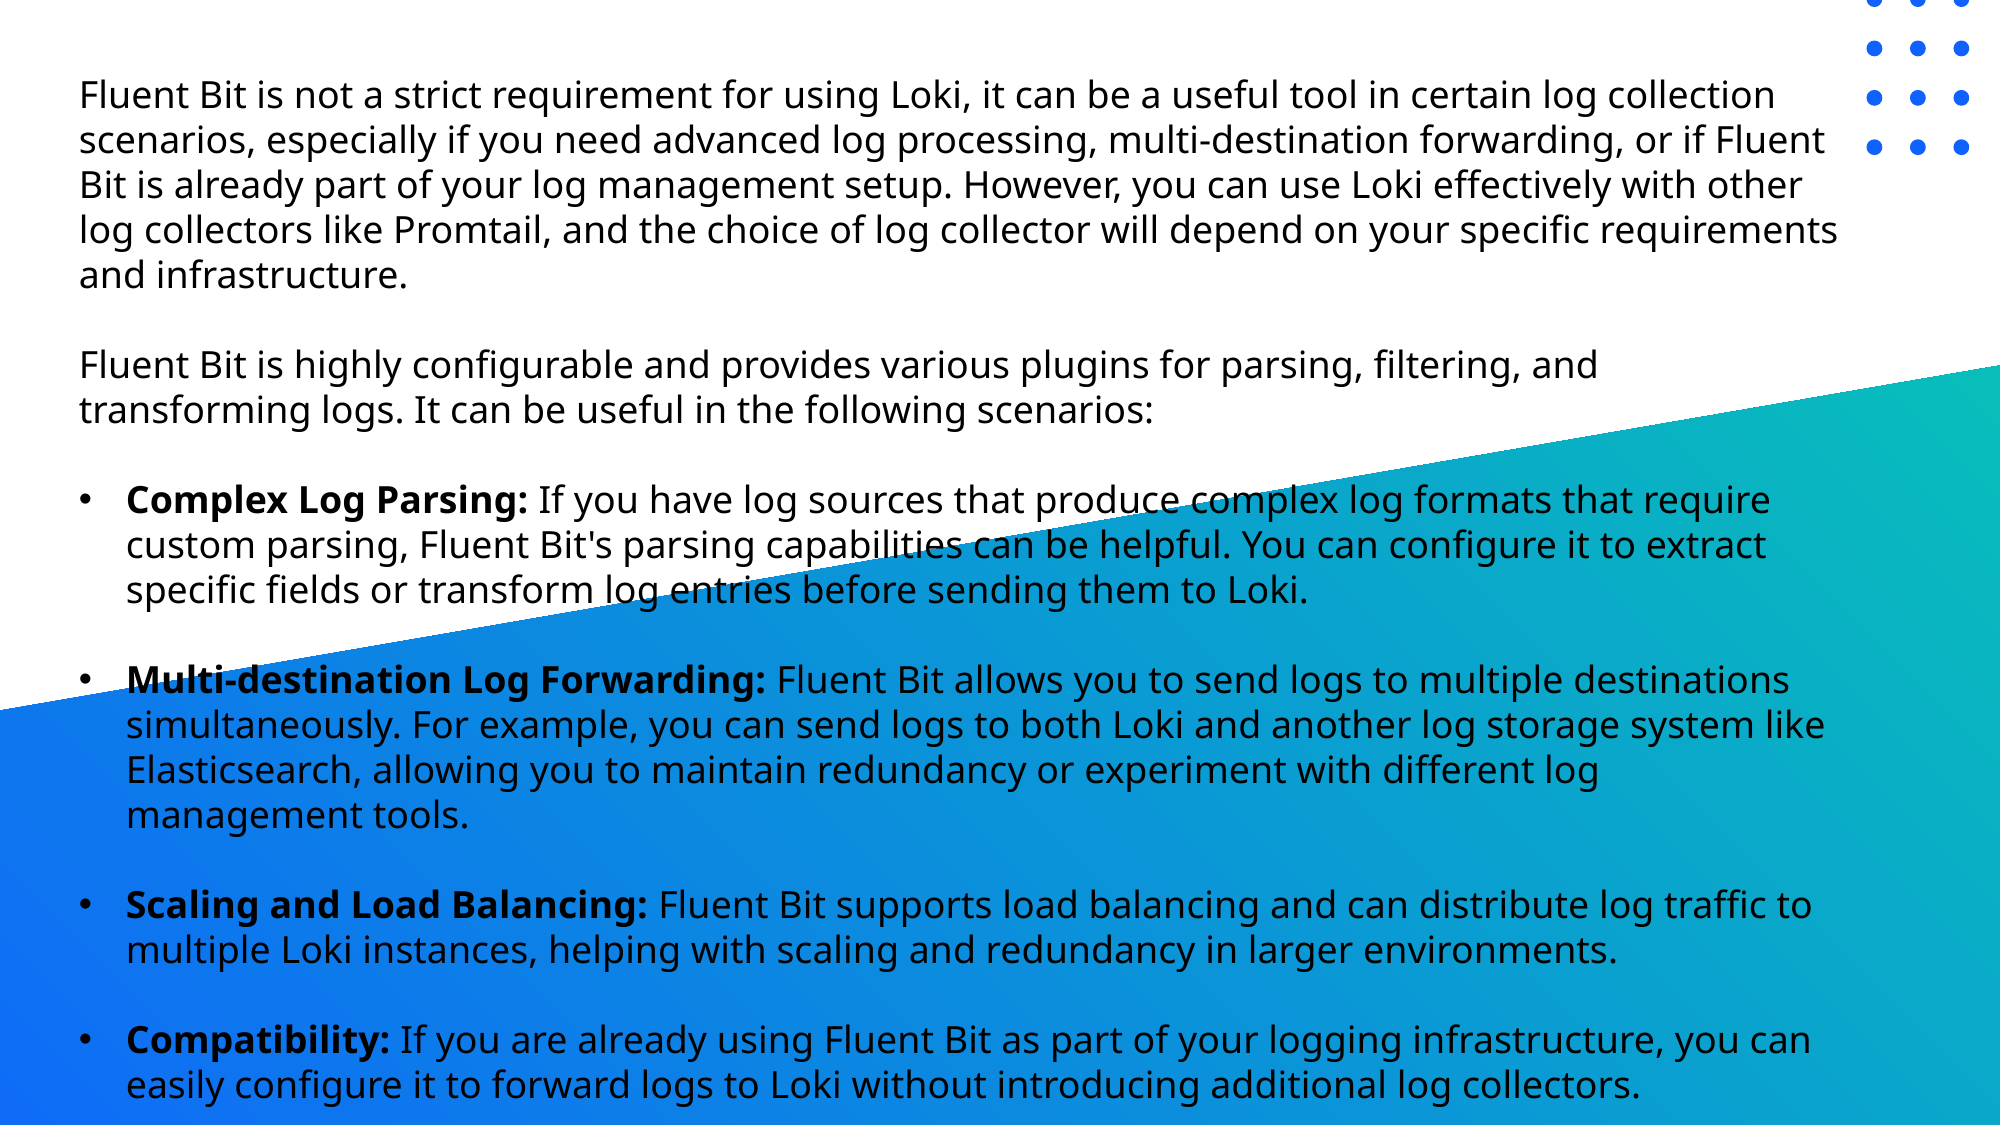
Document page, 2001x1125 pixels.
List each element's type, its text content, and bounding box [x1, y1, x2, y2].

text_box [1761, 0, 2000, 51]
text_box Fluent Bit is not a strict requirement for using Loki, it can be a useful tool in certain log collection scenarios, especially if you need advanced log processing, multi-destination forwarding, or if Fluent Bit is already part of your log management setup. However, you can use Loki effectively with other log collectors like Promtail, and the choice of log collector will depend on your specific requirements and infrastructure. Fluent Bit is highly configurable and provides various plugins for parsing, filtering, and transforming logs. It can be useful in the following scenarios: Complex Log Parsing: If you have log sources that produce complex log formats that require custom parsing, Fluent Bit's parsing capabilities can be helpful. You can configure it to extract specific fields or transform log entries before sending them to Loki. Multi-destination Log Forwarding: Fluent Bit allows you to send logs to multiple destinations simultaneously. For example, you can send logs to both Loki and another log storage system like Elasticsearch, allowing you to maintain redundancy or experiment with different log management tools. Scaling and Load Balancing: Fluent Bit supports load balancing and can distribute log traffic to multiple Loki instances, helping with scaling and redundancy in larger environments. Compatibility: If you are already using Fluent Bit as part of your logging infrastructure, you can easily configure it to forward logs to Loki without introducing additional log collectors. [64, 63, 1857, 1114]
text_box [0, 364, 2000, 1125]
